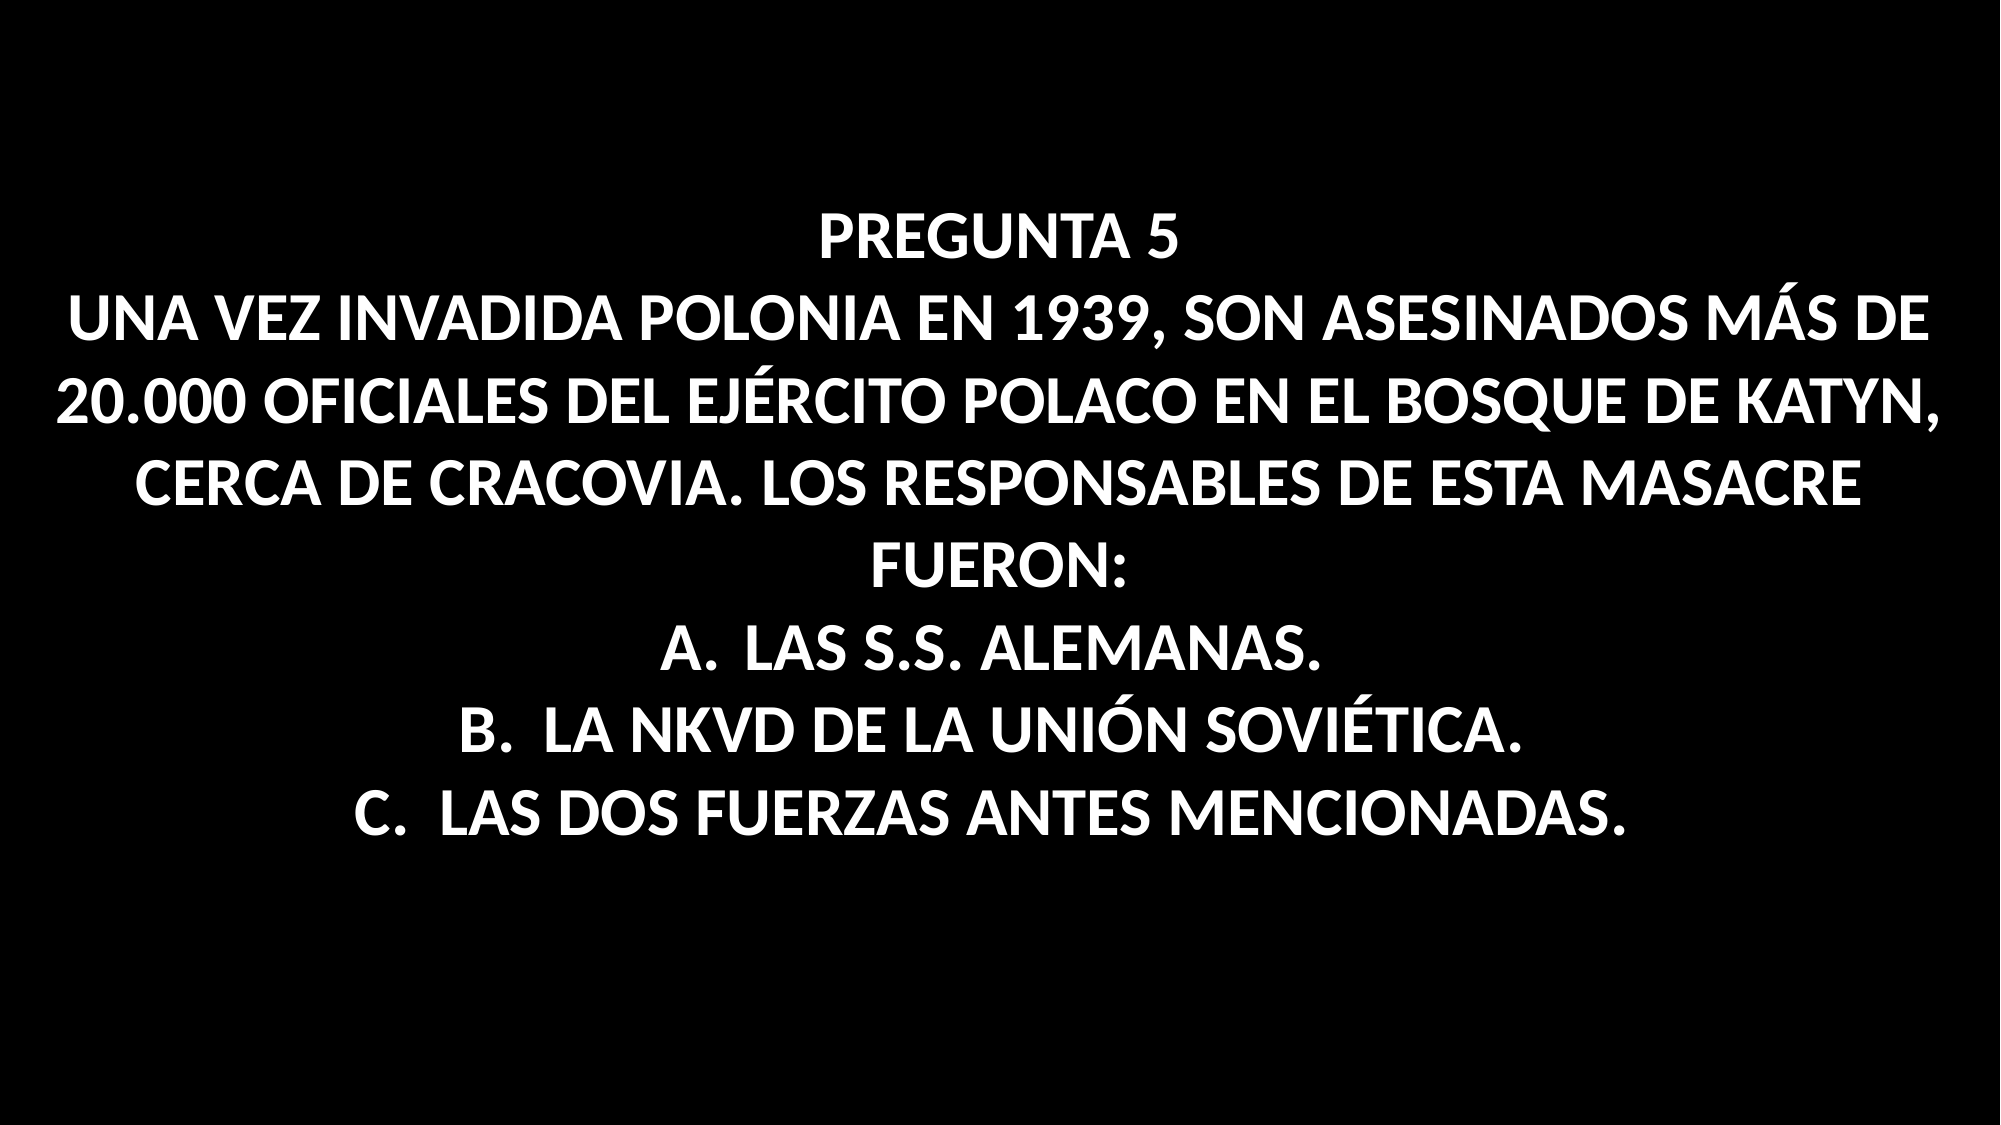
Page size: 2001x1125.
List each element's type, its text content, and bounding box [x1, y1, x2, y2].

text_box PREGUNTA 5 UNA VEZ INVADIDA POLONIA EN 1939, SON ASESINADOS MÁS DE 20.000 OFICIALES DEL EJÉRCITO POLACO EN EL BOSQUE DE KATYN, CERCA DE CRACOVIA. LOS RESPONSABLES DE ESTA MASACRE FUERON: LAS S.S. ALEMANAS. LA NKVD DE LA UNIÓN SOVIÉTICA. LAS DOS FUERZAS ANTES MENCIONADAS. [0, 182, 2000, 939]
